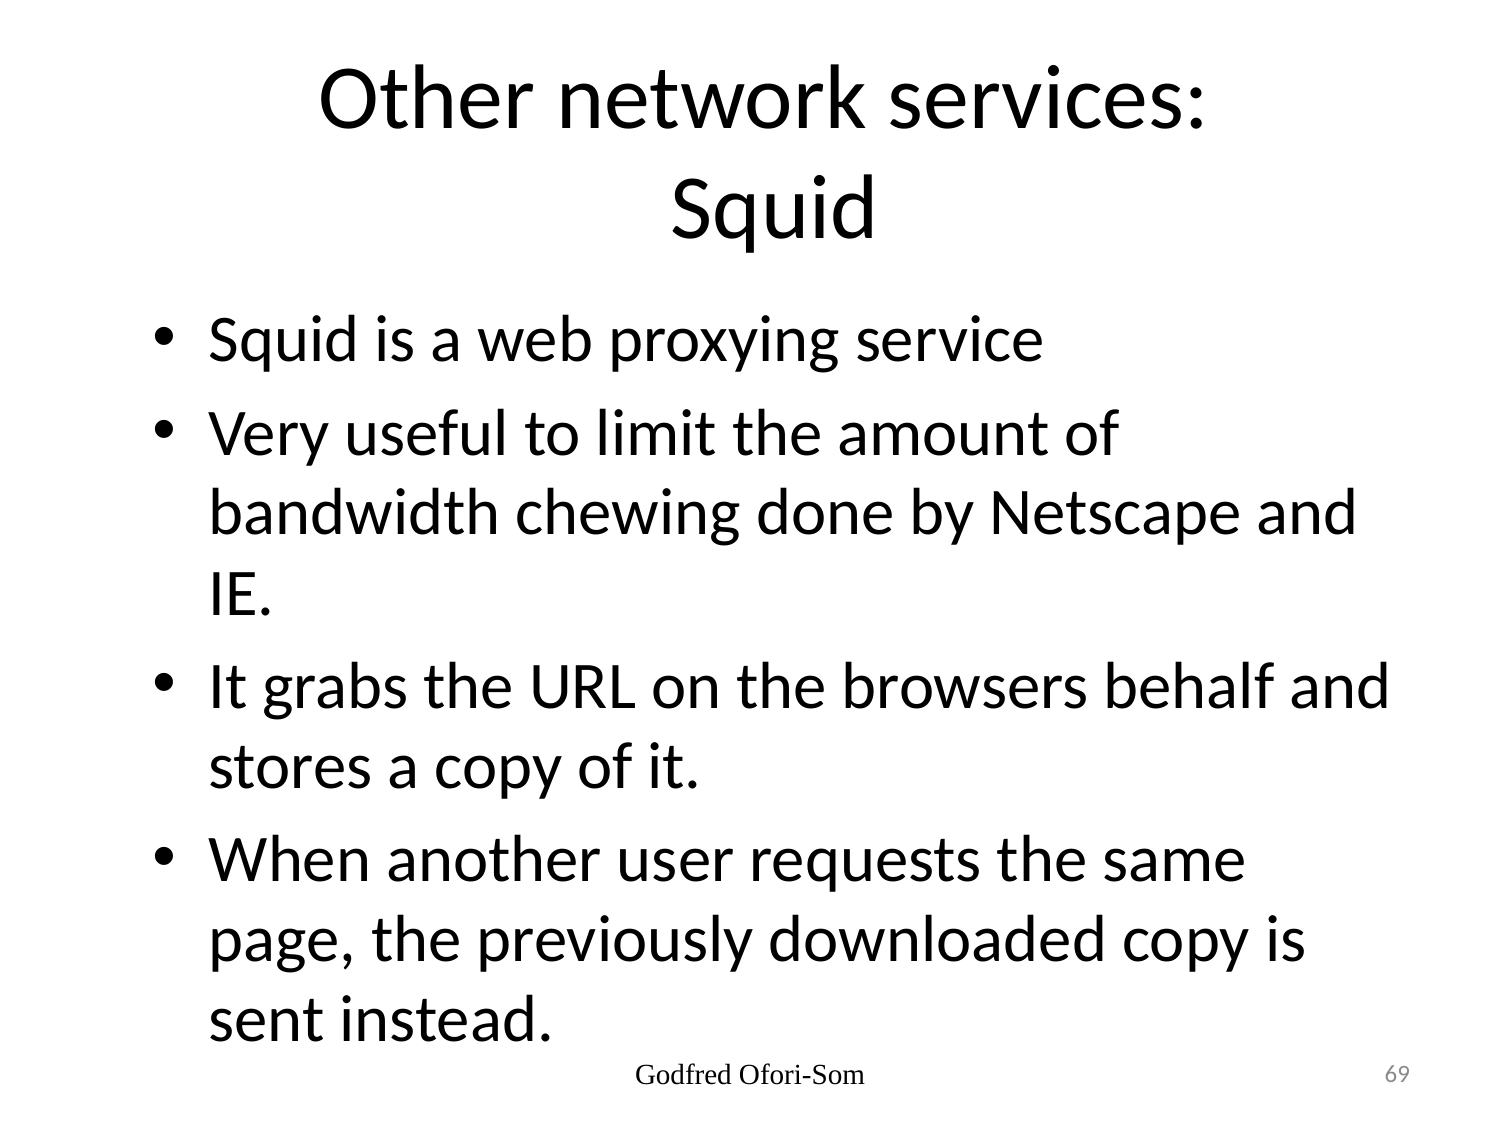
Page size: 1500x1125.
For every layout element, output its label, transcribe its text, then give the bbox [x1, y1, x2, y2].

footer Godfred Ofori-Som [512, 1042, 988, 1103]
list Squid is a web proxying service Very useful to limit the amount of bandwidth chewing done by Netscape and IE. It grabs the URL on the browsers behalf and stores a copy of it. When another user requests the same page, the previously downloaded copy is sent instead. [137, 287, 1413, 1040]
title Other network services: Squid [137, 33, 1413, 261]
slide_number 69 [1074, 1042, 1425, 1103]
